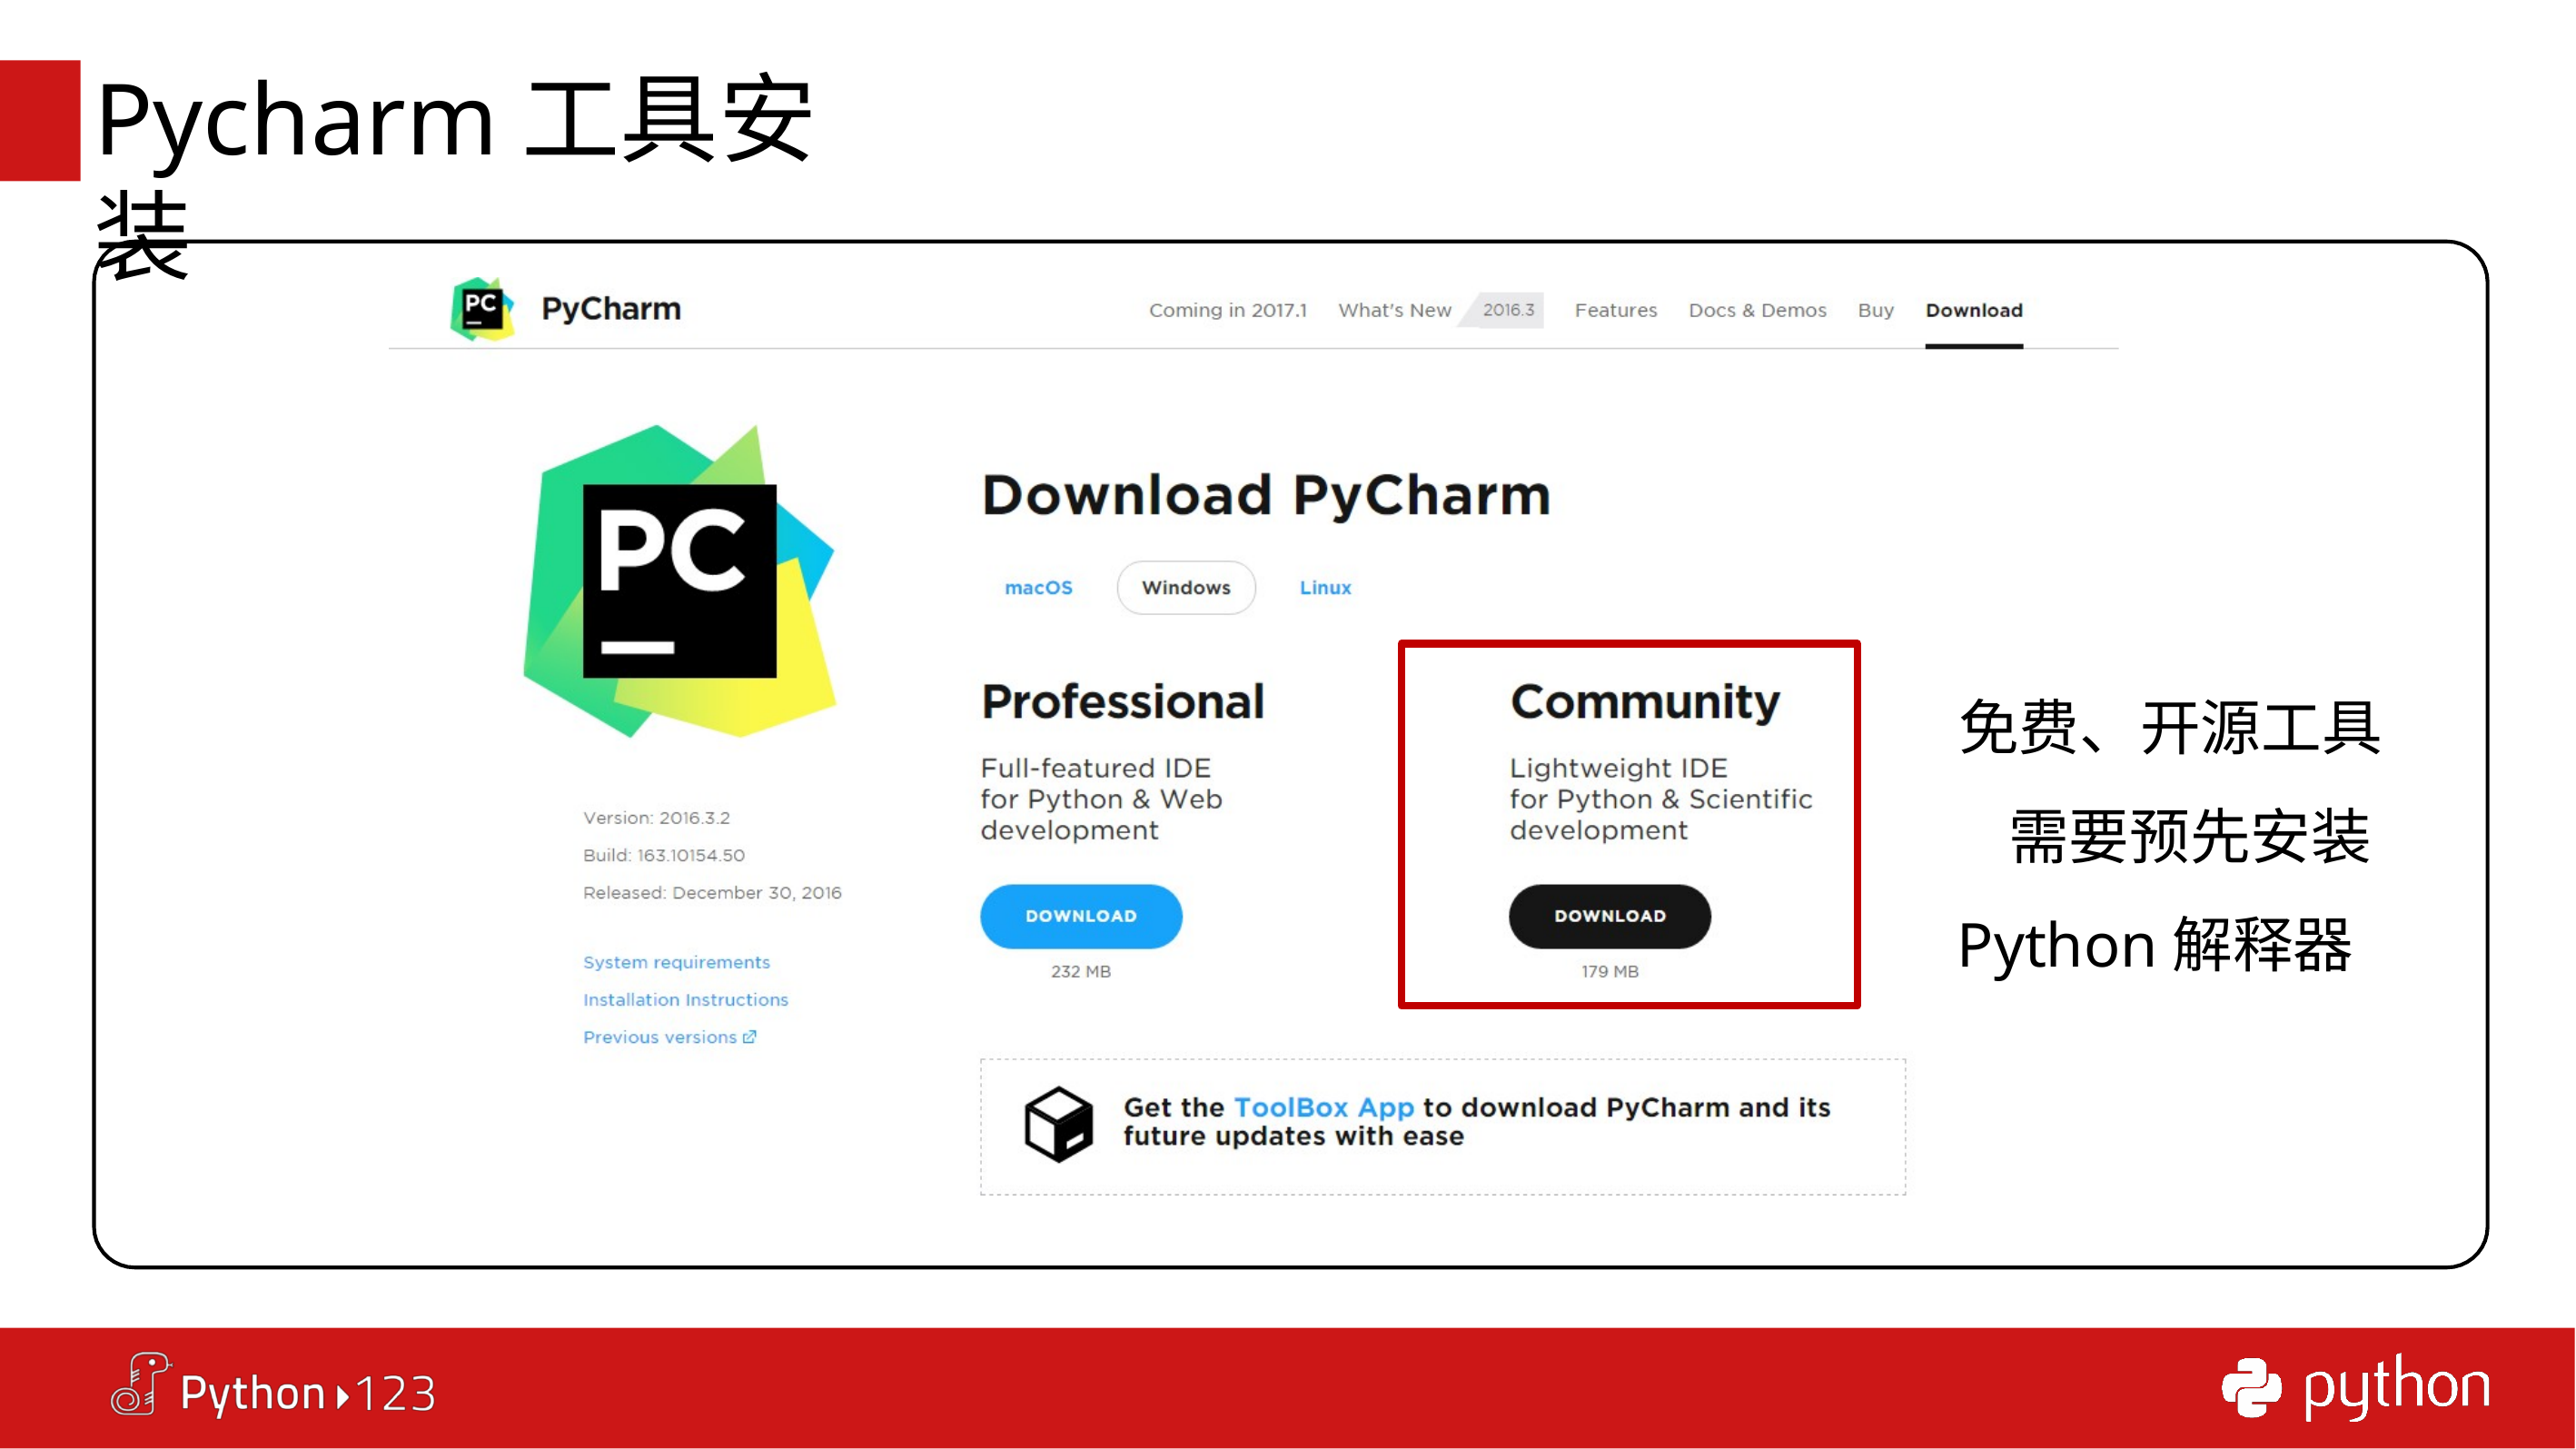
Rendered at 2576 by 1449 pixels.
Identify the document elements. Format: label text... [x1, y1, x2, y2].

text_box 免费、开源工具 需要预先安装 Python解释器 [1957, 650, 2386, 980]
picture [2219, 1354, 2287, 1422]
title Pycharm工具安装 [92, 55, 896, 299]
picture [2300, 1347, 2494, 1422]
text_box [94, 241, 2488, 1268]
text_box [389, 277, 2119, 1196]
picture [100, 1328, 449, 1426]
text_box [1401, 643, 1858, 1007]
